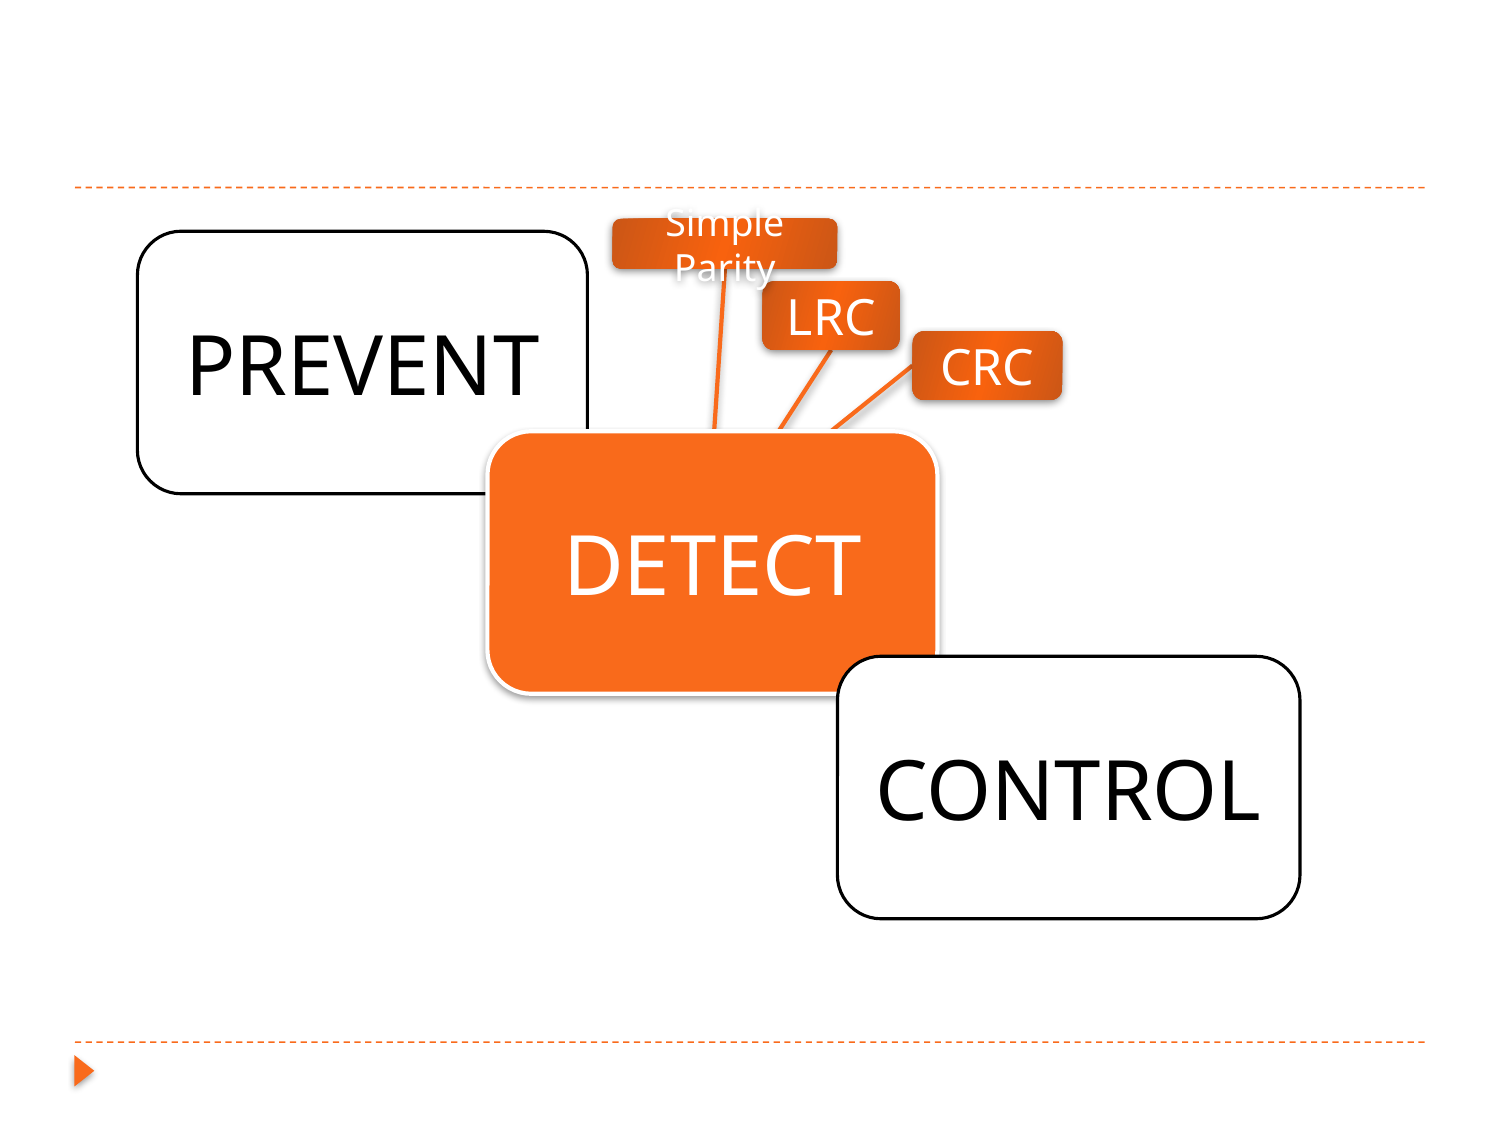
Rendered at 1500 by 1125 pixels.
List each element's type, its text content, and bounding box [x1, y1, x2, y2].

text_box DETECT [485, 429, 940, 696]
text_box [762, 349, 832, 457]
text_box PREVENT [135, 229, 589, 496]
text_box CONTROL [835, 654, 1302, 921]
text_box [712, 268, 726, 457]
text_box LRC [762, 281, 900, 350]
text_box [799, 365, 913, 457]
text_box Simple Parity [612, 218, 838, 269]
text_box CRC [912, 331, 1063, 400]
